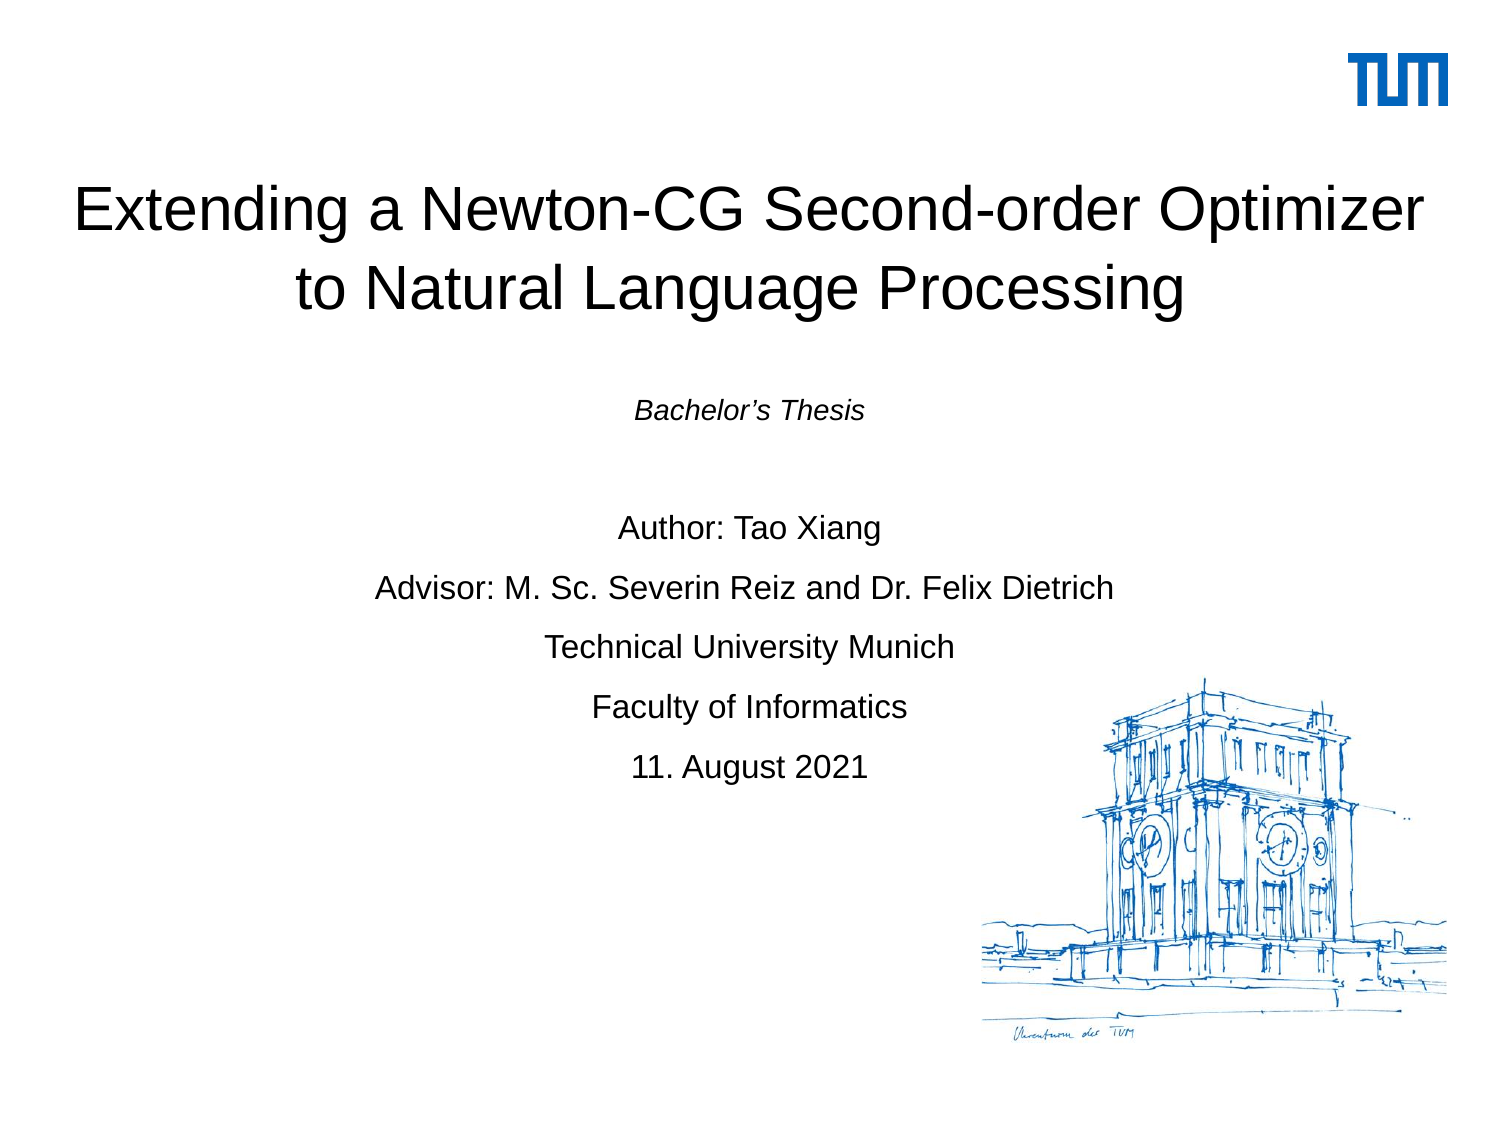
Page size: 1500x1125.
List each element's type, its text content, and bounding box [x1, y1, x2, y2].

picture [1348, 53, 1448, 106]
picture [981, 651, 1447, 1059]
title Extending a Newton-CG Second-order Optimizer to Natural Language Processing [52, 163, 1449, 351]
list Bachelor’s Thesis Author: Tao Xiang Advisor: M. Sc. Severin Reiz and Dr. Felix Dietrich Technical University Munich Faculty of Informatics 11. August 2021 [52, 373, 1448, 770]
